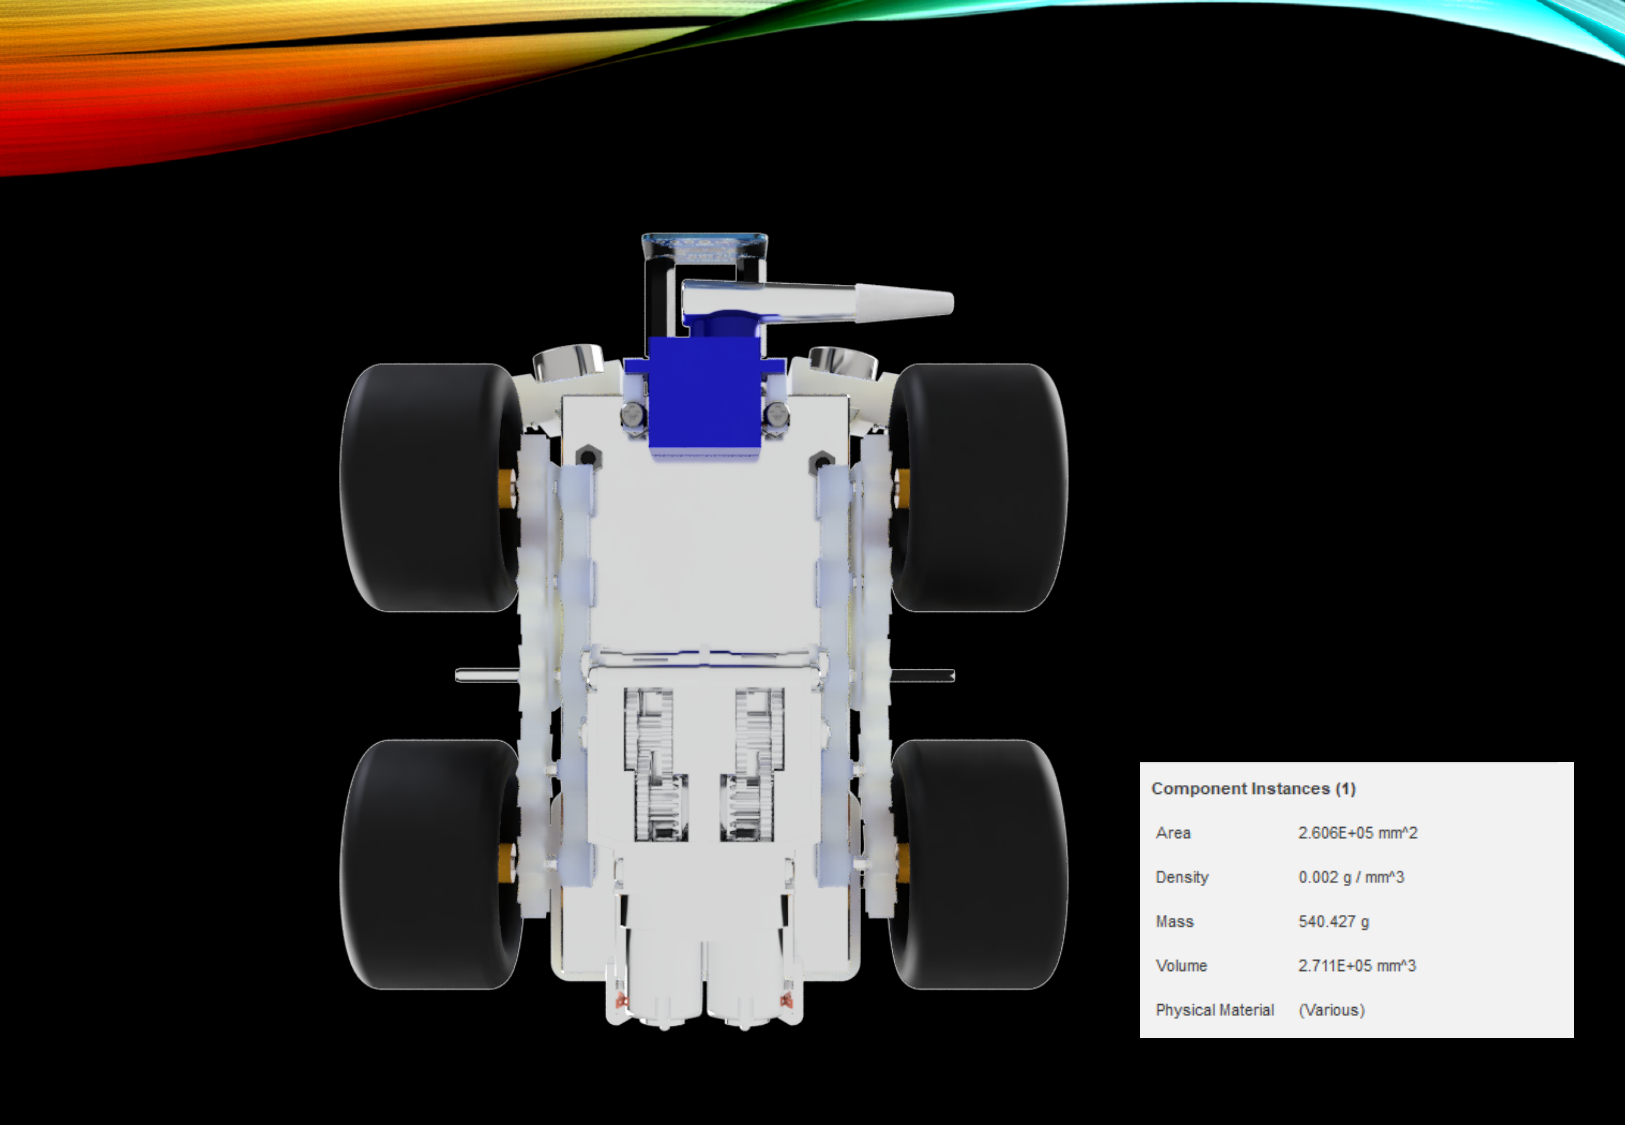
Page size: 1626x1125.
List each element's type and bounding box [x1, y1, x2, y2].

list [167, 224, 1271, 1053]
picture [0, 0, 1625, 178]
picture [1140, 762, 1574, 1038]
